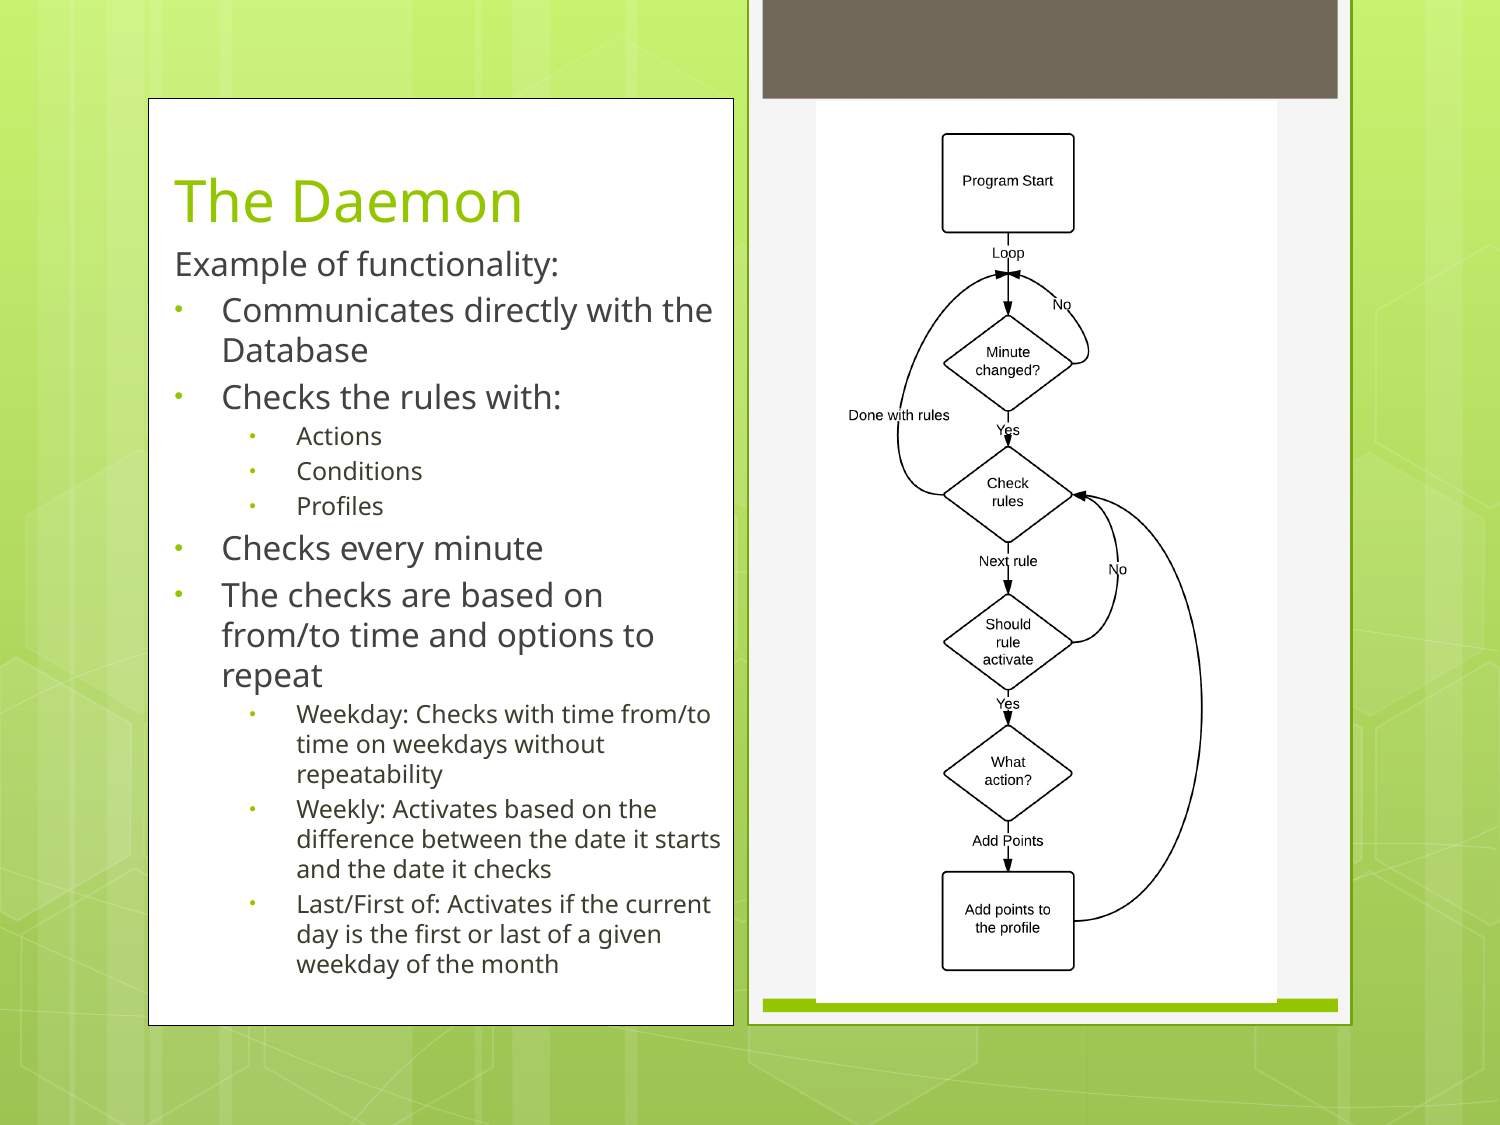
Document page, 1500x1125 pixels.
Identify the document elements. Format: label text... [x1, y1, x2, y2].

picture [815, 101, 1277, 1003]
list Example of functionality: Communicates directly with the Database Checks the rules with: Actions Conditions Profiles Checks every minute The checks are based on from/to time and options to repeat Weekday: Checks with time from/to time on weekdays without repeatability Weekly: Activates based on the difference between the date it starts and the date it checks Last/First of: Activates if the current day is the first or last of a given weekday of the month [159, 235, 739, 1005]
title The Daemon [159, 1, 702, 235]
